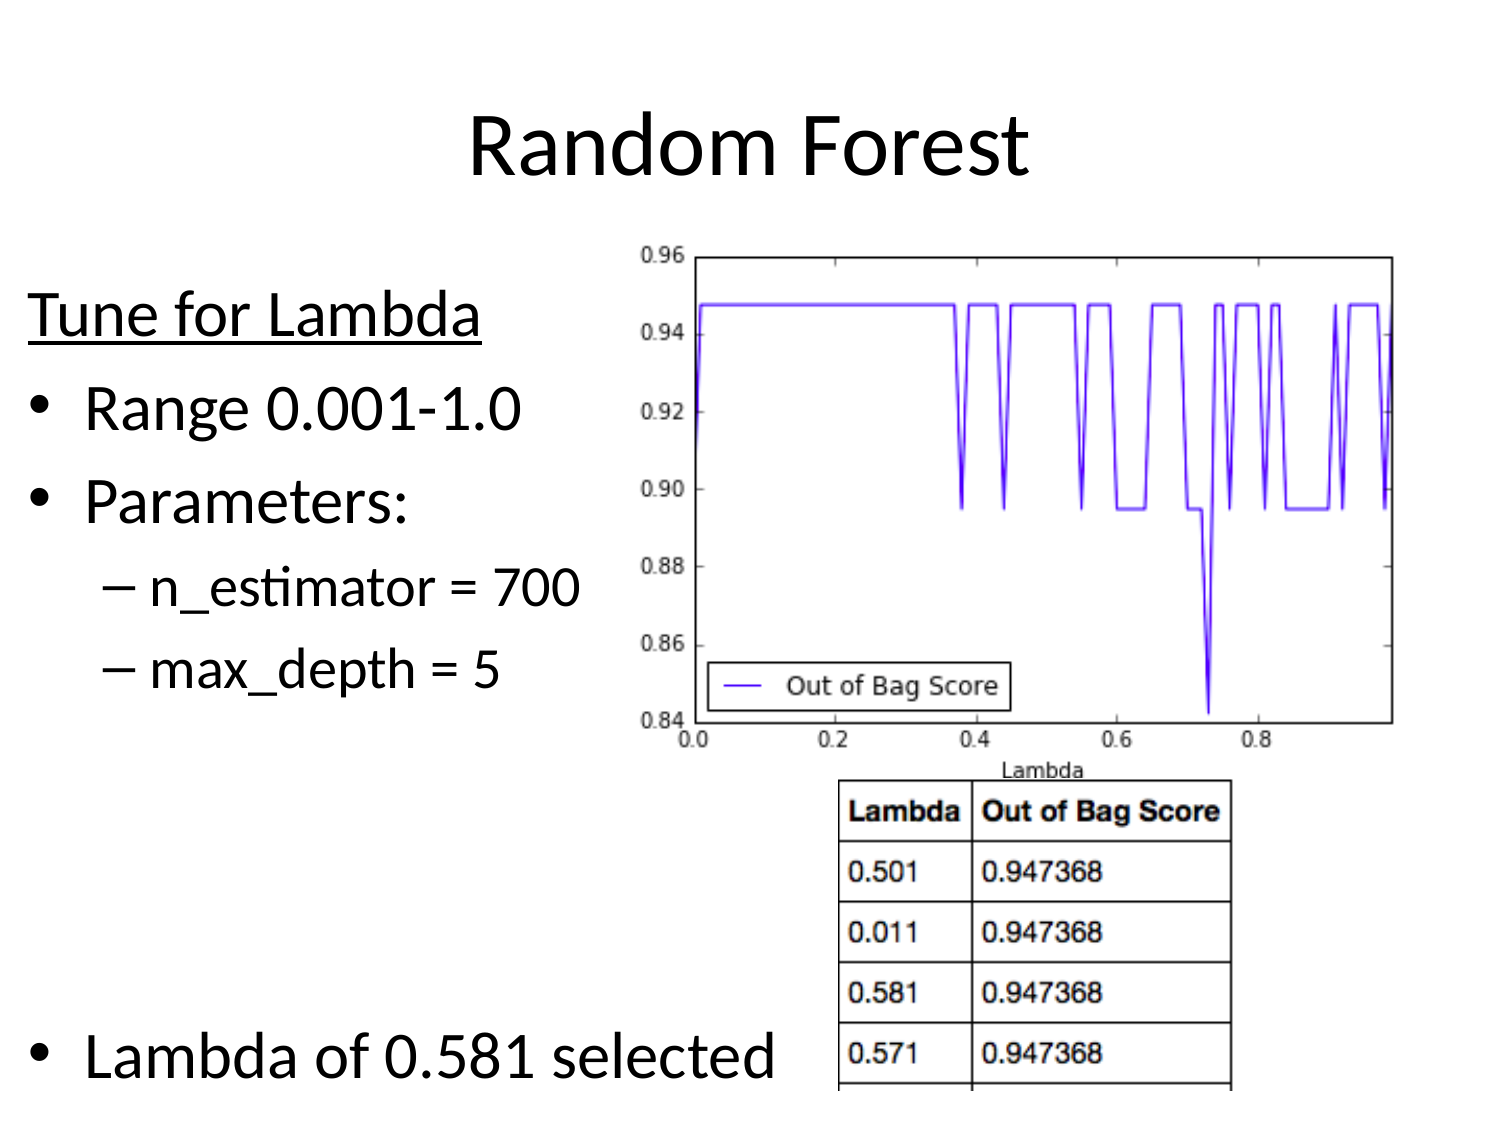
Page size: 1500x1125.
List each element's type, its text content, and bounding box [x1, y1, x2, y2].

title Random Forest [75, 45, 1425, 233]
picture [620, 232, 1426, 1092]
list Tune for Lambda Range 0.001-1.0 Parameters: n_estimator = 700 max_depth = 5 Lambda of 0.581 selected [12, 262, 1500, 1125]
